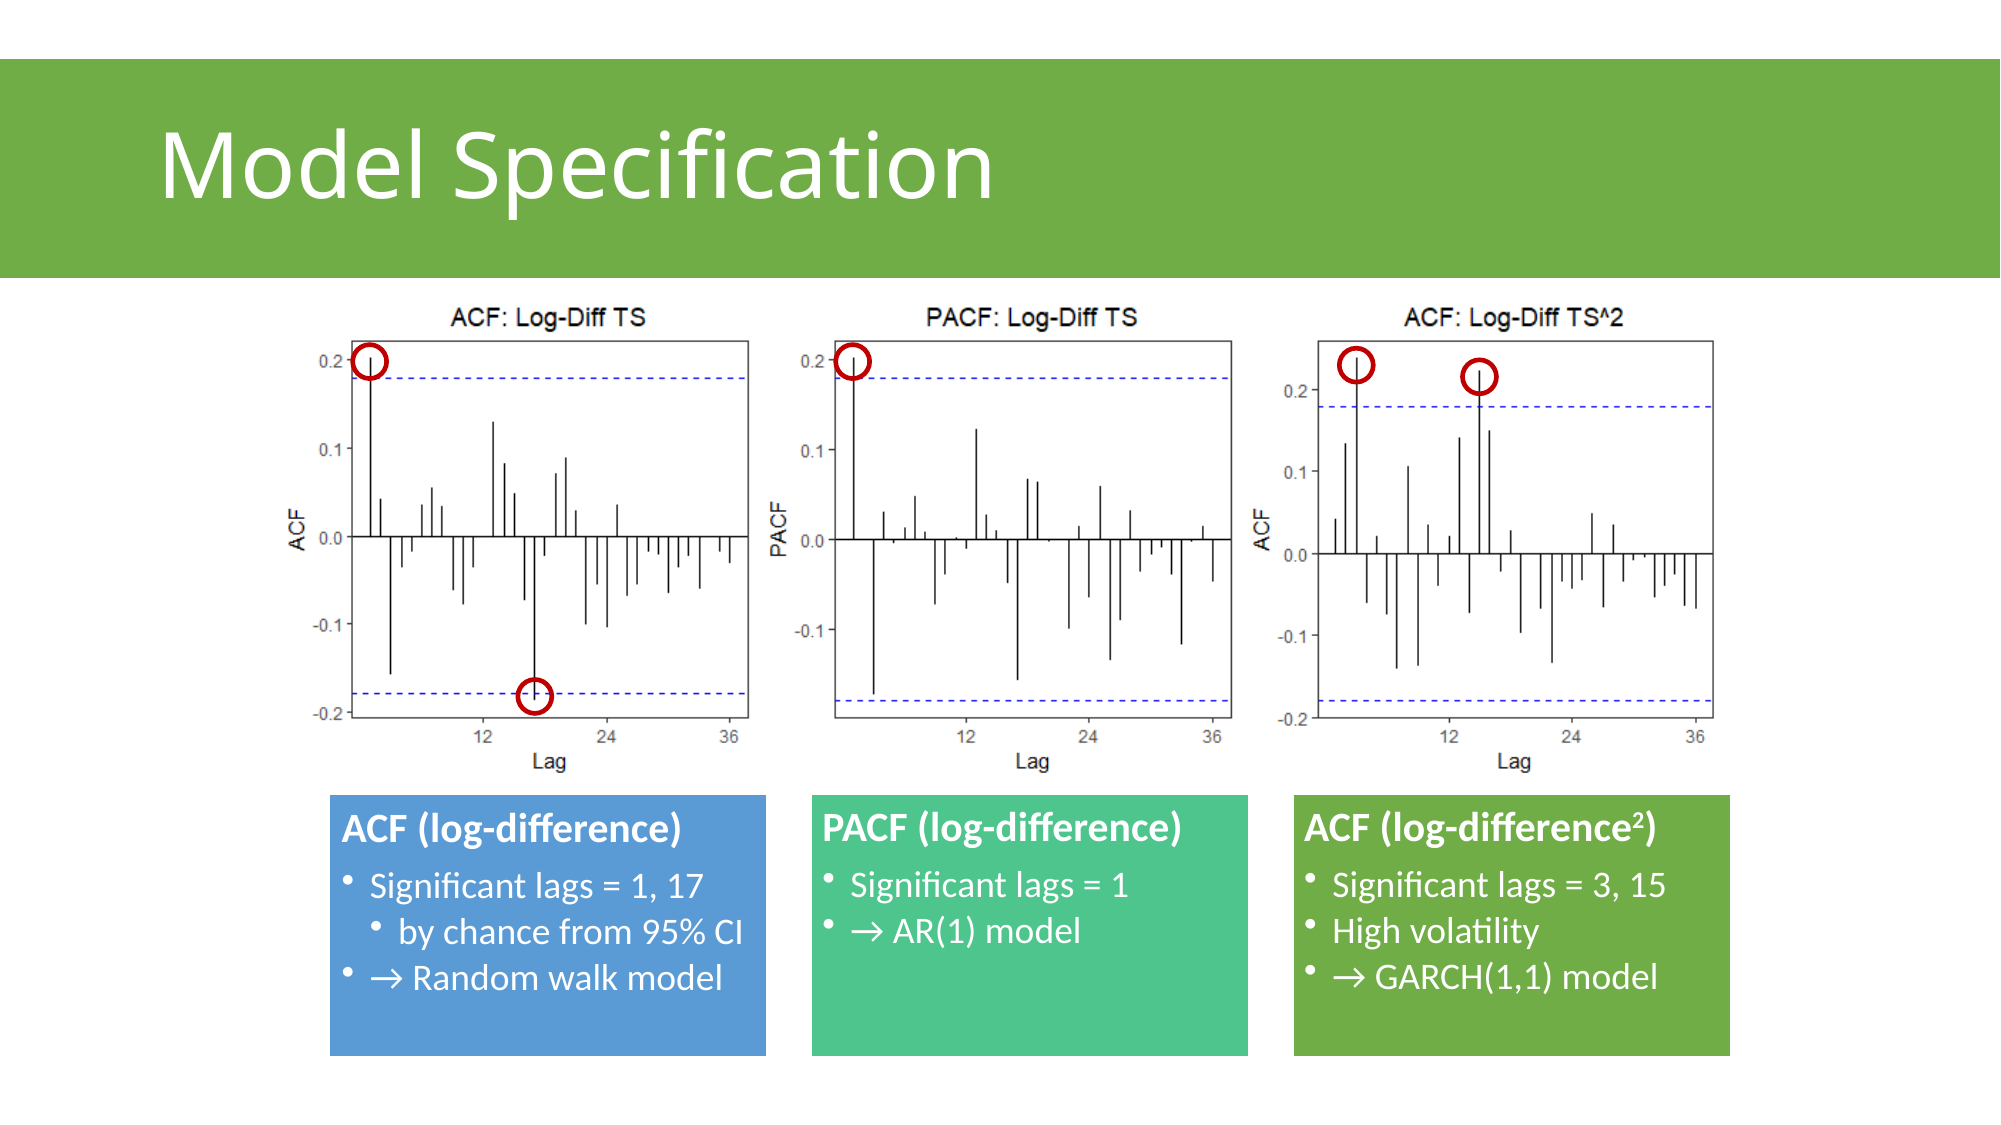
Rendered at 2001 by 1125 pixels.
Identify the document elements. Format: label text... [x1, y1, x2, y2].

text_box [276, 295, 1724, 783]
title Model Specification [0, 59, 2000, 278]
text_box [329, 786, 1731, 1066]
